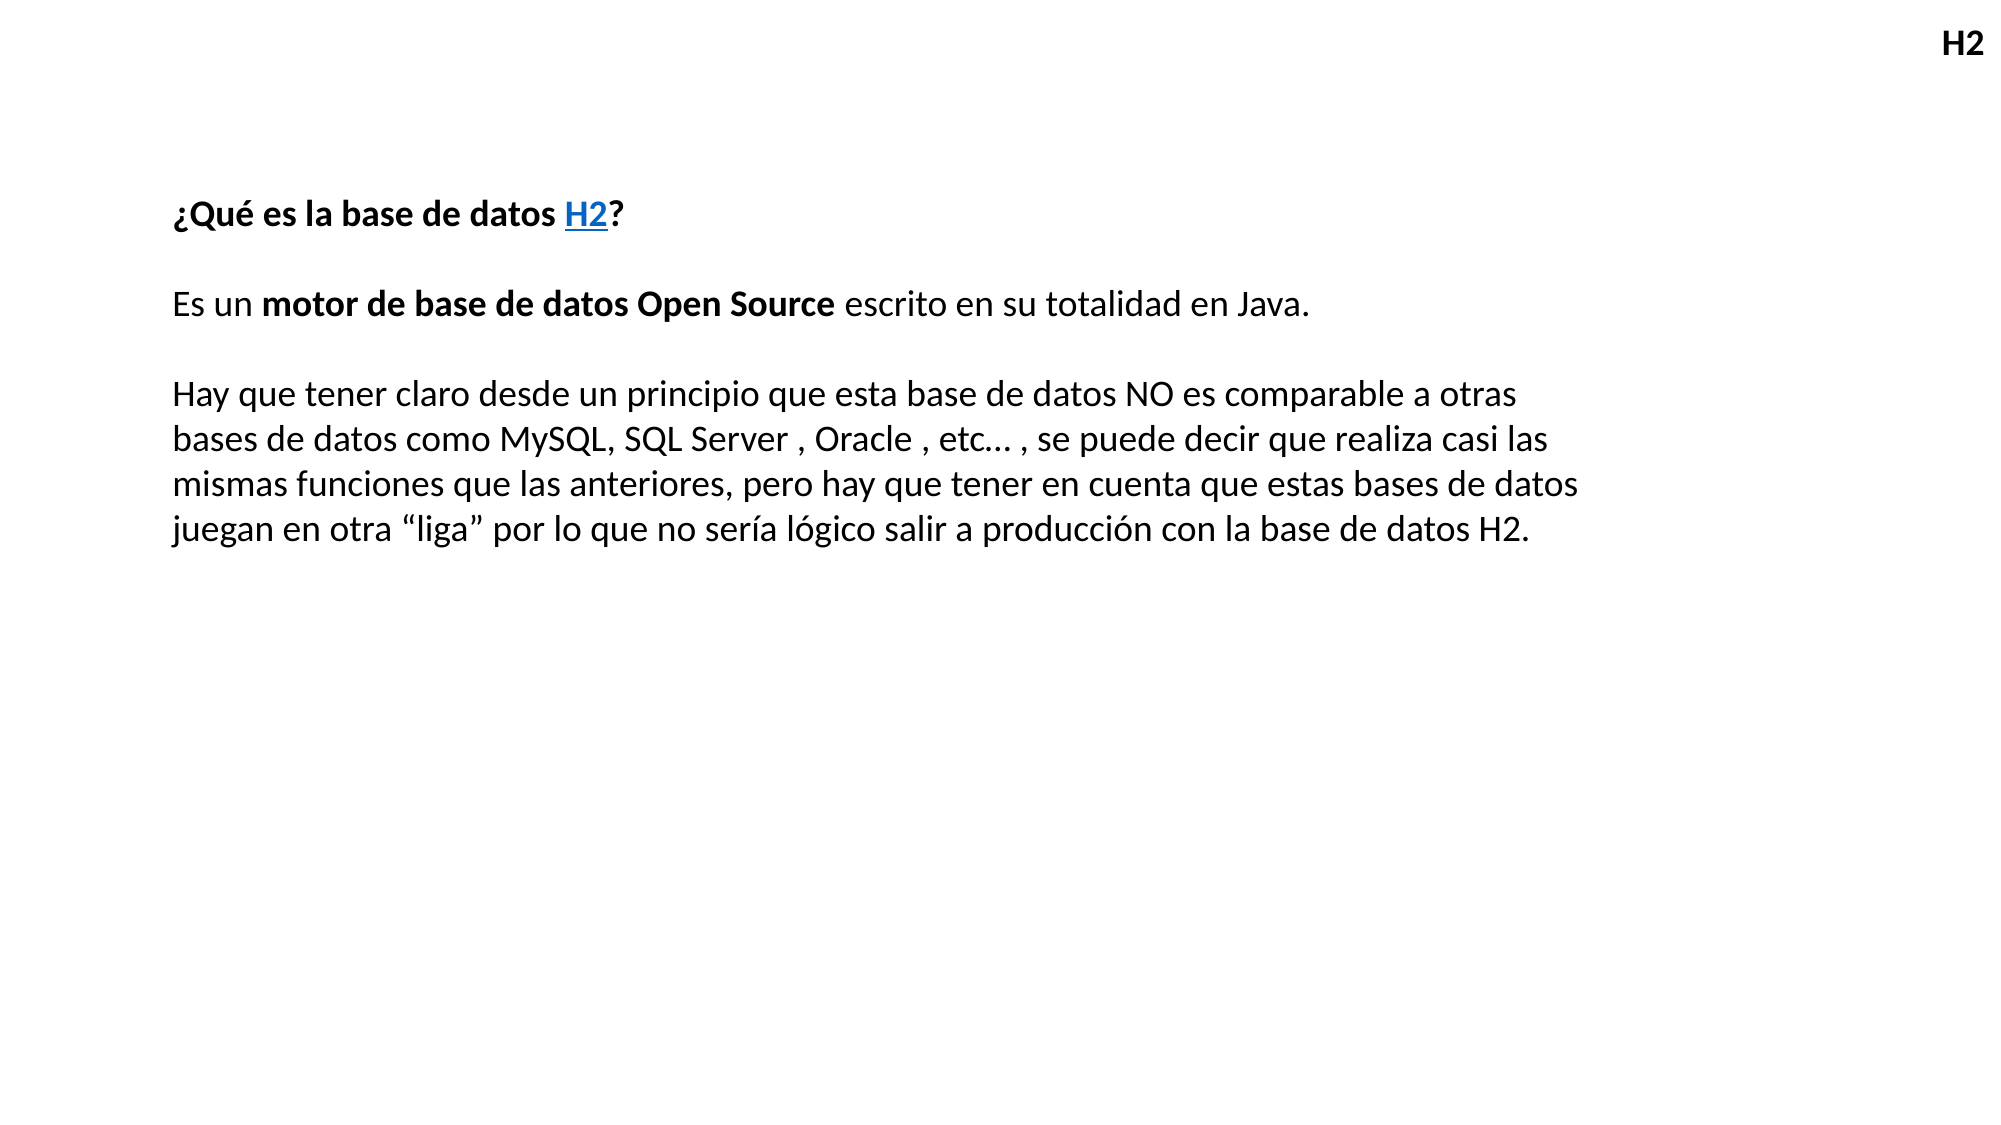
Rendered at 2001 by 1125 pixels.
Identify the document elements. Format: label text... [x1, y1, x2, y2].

text_box ¿Qué es la base de datos H2? Es un motor de base de datos Open Source escrito en su totalidad en Java. Hay que tener claro desde un principio que esta base de datos NO es comparable a otras bases de datos como MySQL, SQL Server , Oracle , etc… , se puede decir que realiza casi las mismas funciones que las anteriores, pero hay que tener en cuenta que estas bases de datos juegan en otra “liga” por lo que no sería lógico salir a producción con la base de datos H2. [157, 181, 1605, 557]
text_box H2 [1927, 10, 2000, 71]
